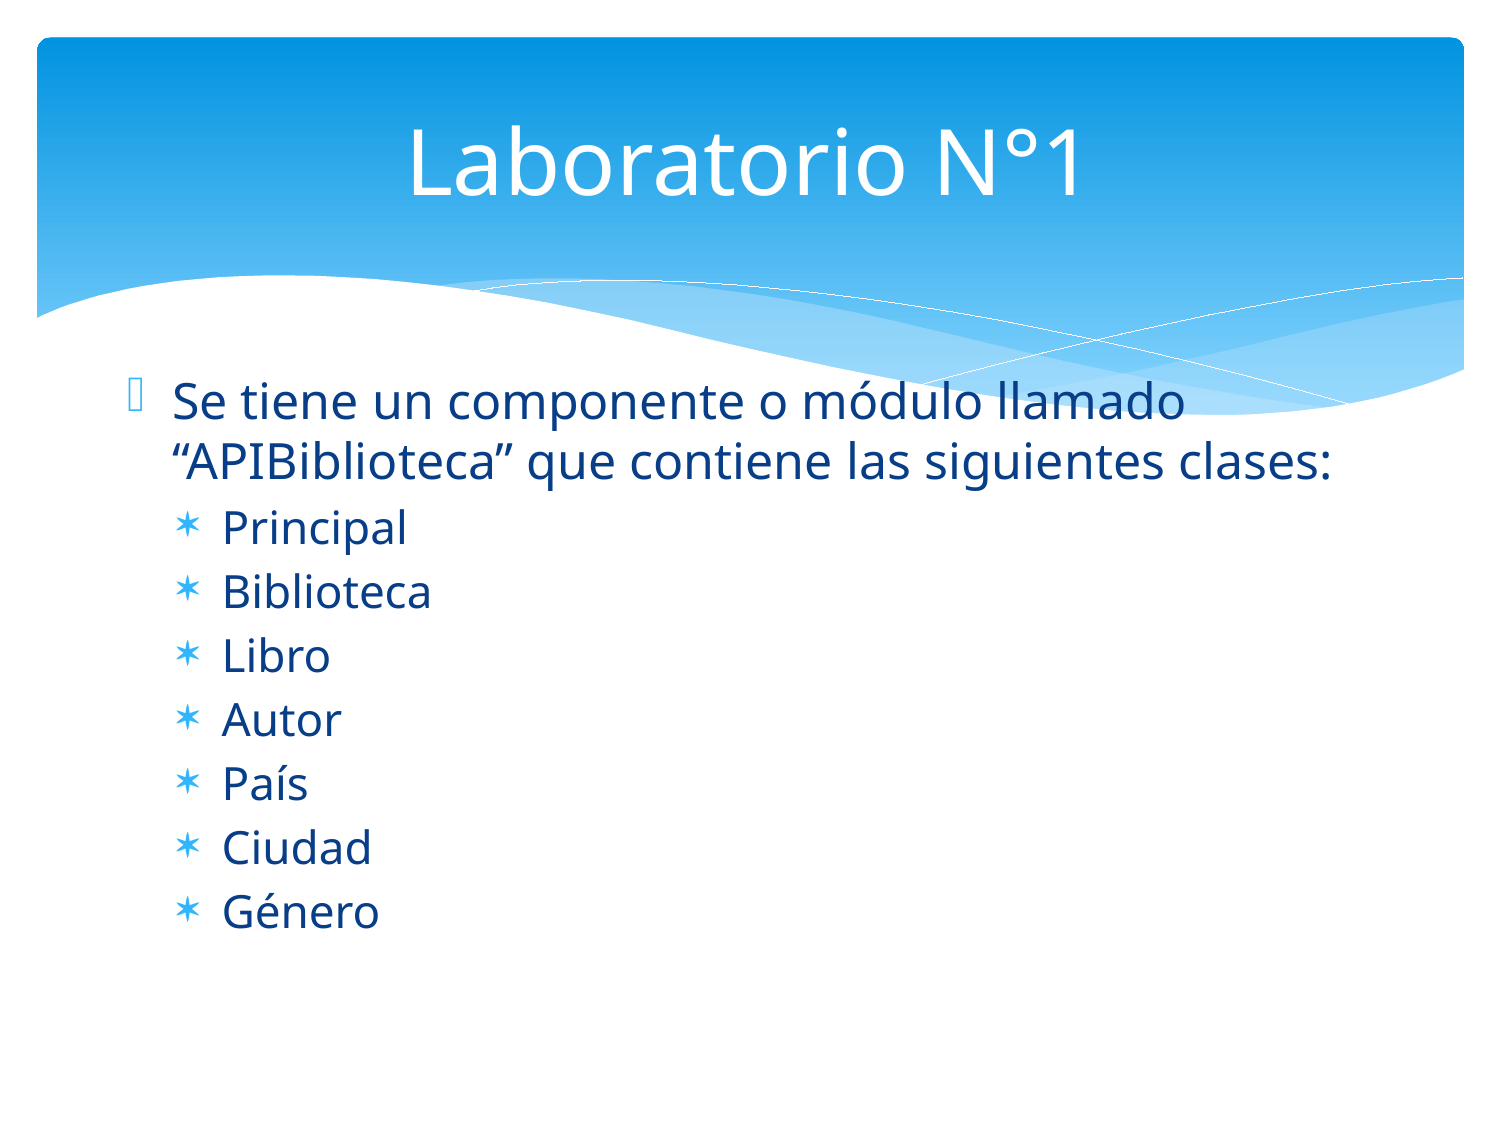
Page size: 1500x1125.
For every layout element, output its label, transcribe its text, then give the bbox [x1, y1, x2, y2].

title Laboratorio N°1 [75, 55, 1425, 261]
list Se tiene un componente o módulo llamado “APIBiblioteca” que contiene las siguientes clases: Principal Biblioteca Libro Autor País Ciudad Género [112, 361, 1447, 1005]
